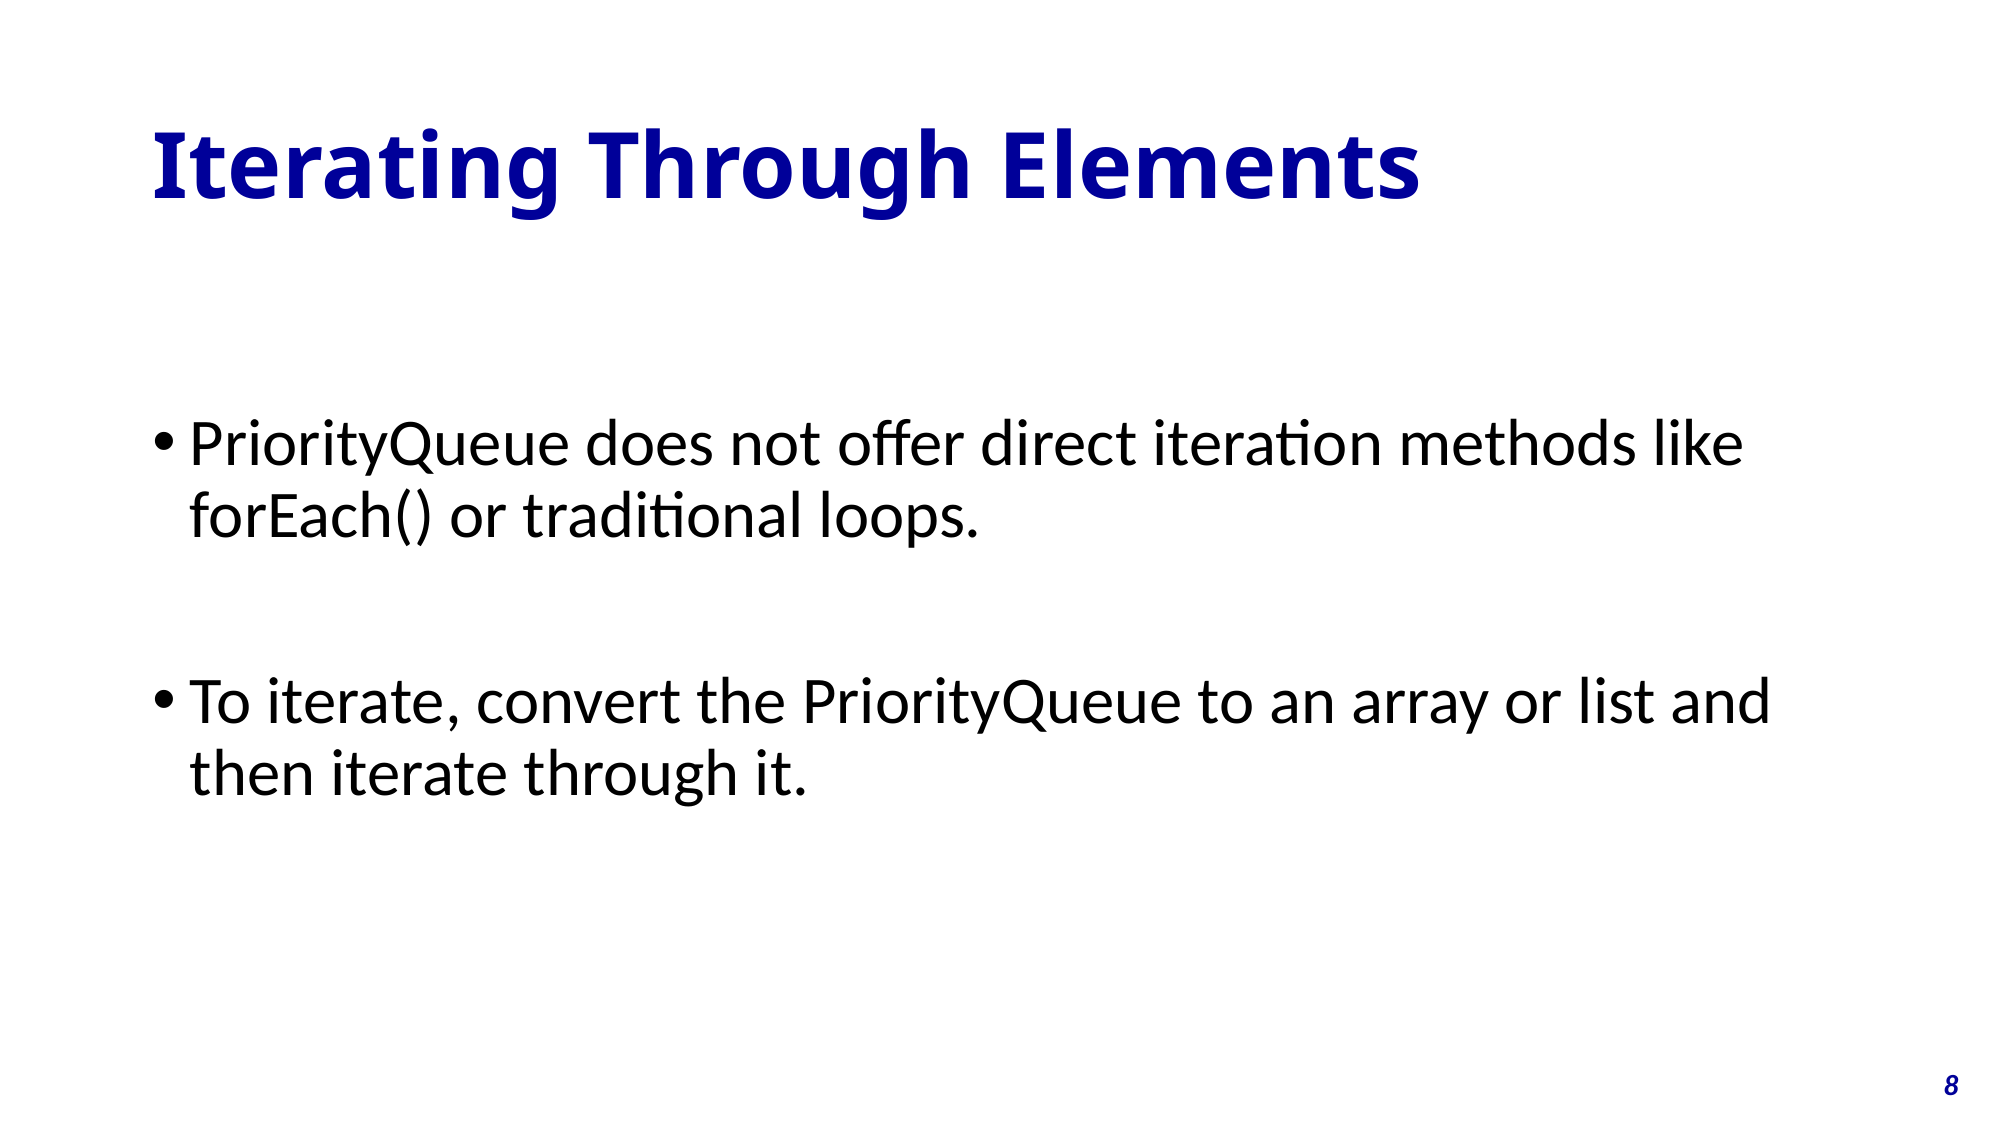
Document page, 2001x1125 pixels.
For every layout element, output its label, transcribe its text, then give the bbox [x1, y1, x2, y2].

list PriorityQueue does not offer direct iteration methods like forEach() or traditional loops. To iterate, convert the PriorityQueue to an array or list and then iterate through it. [137, 299, 1863, 1047]
title Iterating Through Elements [137, 59, 1863, 278]
slide_number 8 [1523, 1054, 1974, 1114]
